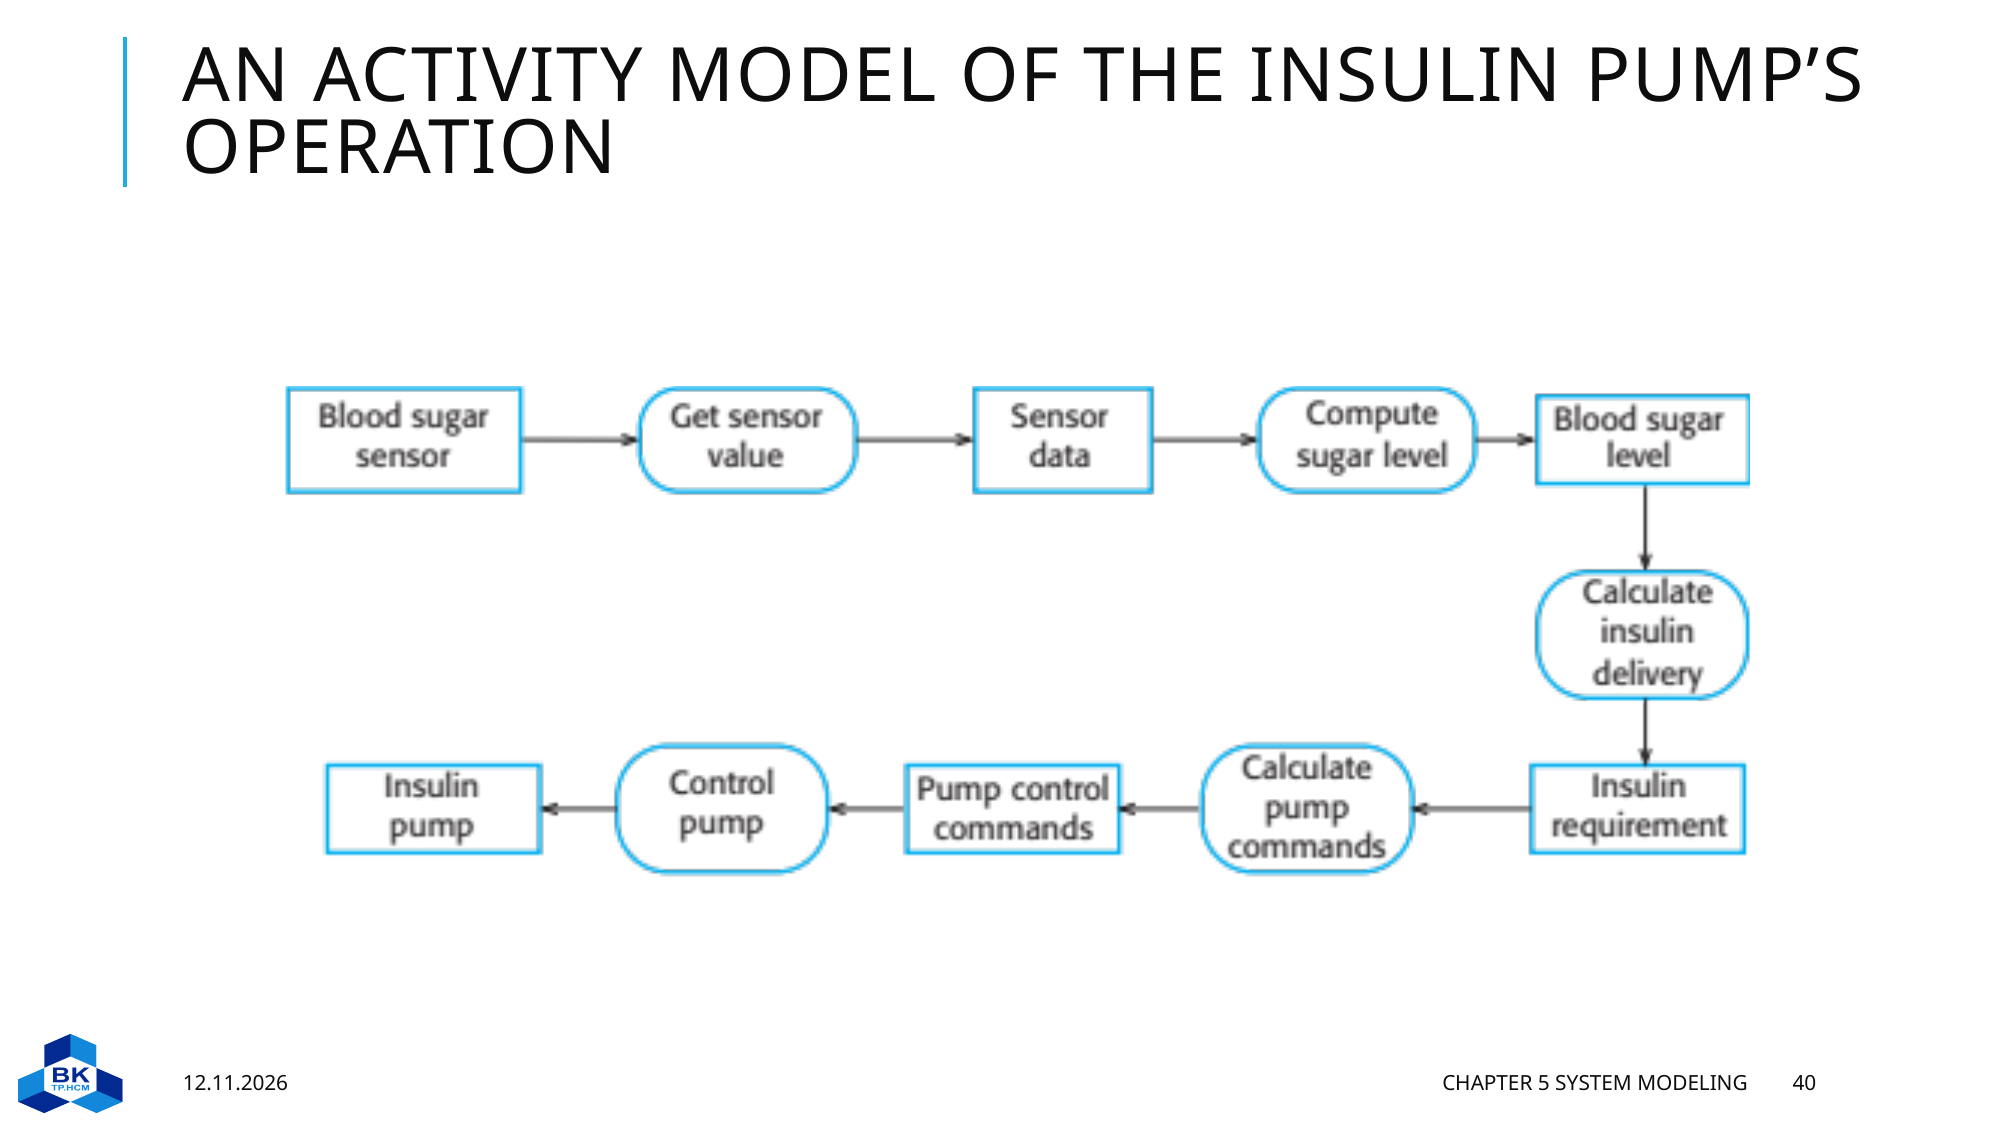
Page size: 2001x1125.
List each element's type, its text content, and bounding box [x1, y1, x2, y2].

title An activity model of the insulin pump’s operation [168, 15, 1938, 216]
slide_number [168, 1061, 522, 1107]
slide_number 40 [1777, 1061, 1938, 1107]
picture [0, 1027, 143, 1125]
footer Chapter 5 System modeling [794, 1061, 1763, 1107]
picture [285, 386, 1751, 886]
